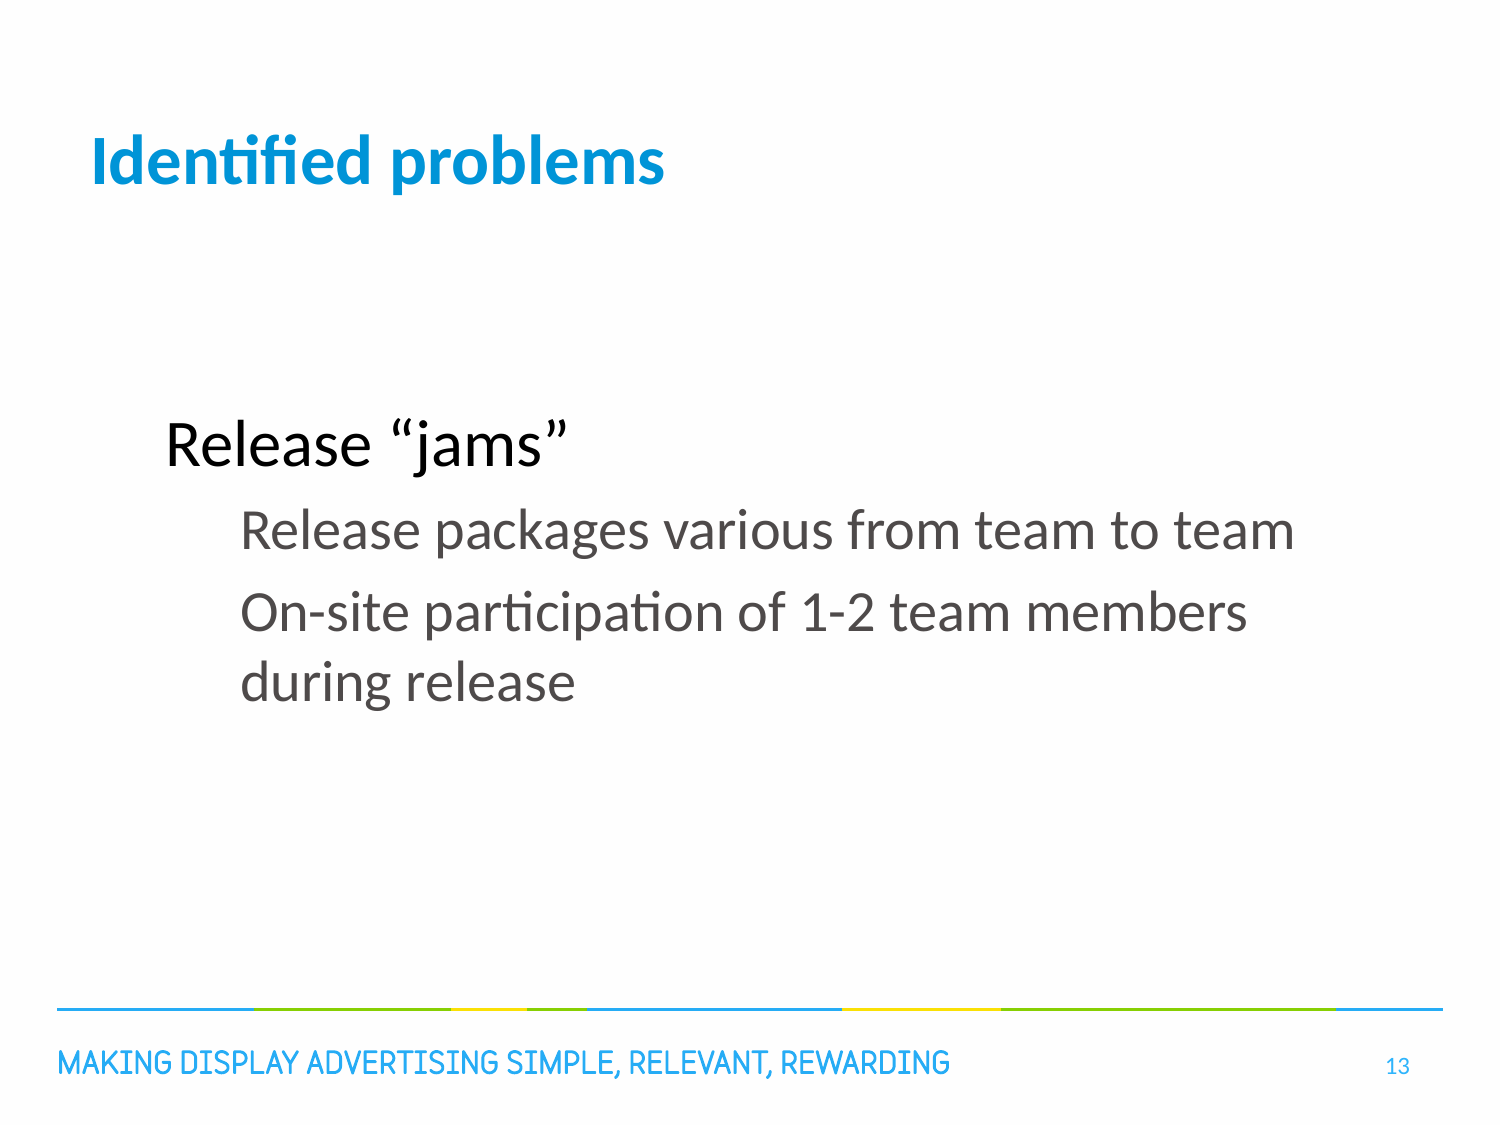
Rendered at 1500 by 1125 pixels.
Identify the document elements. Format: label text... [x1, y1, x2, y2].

list Release “jams” Release packages various from team to team On-site participation of 1-2 team members during release [75, 187, 1500, 925]
title Identified problems [75, 80, 1425, 187]
slide_number 13 [1074, 1042, 1425, 1103]
